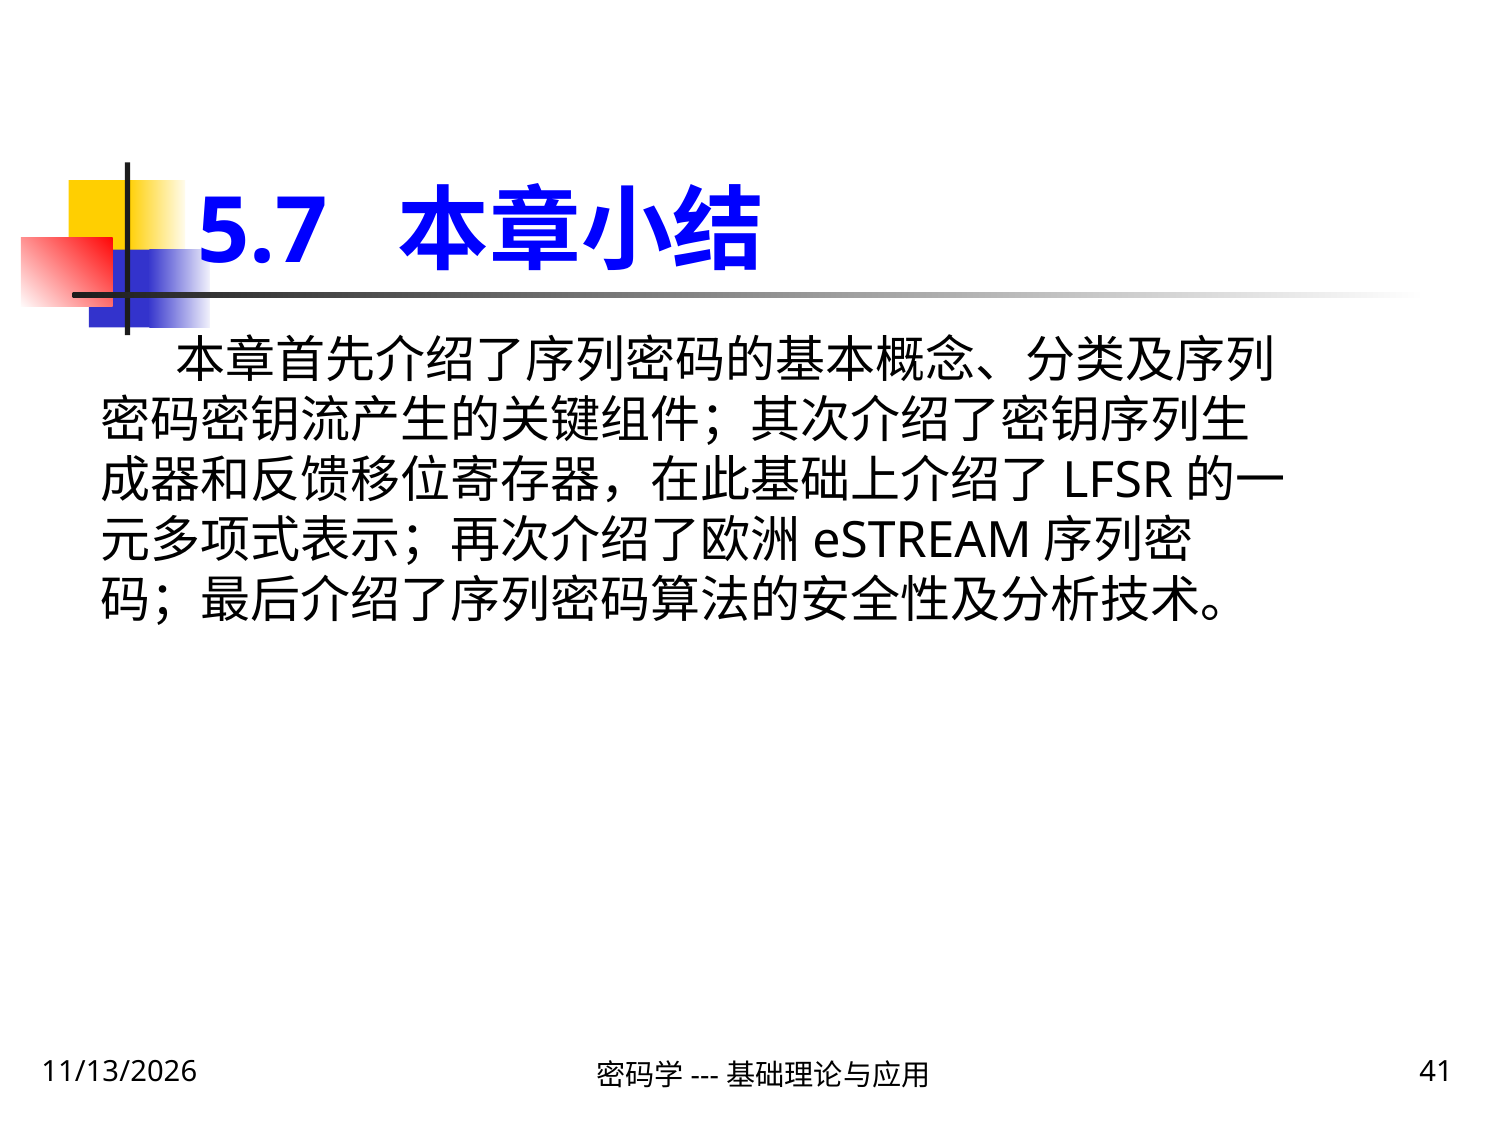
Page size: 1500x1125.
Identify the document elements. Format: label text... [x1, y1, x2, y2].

footer 密码学---基础理论与应用 [525, 1023, 1002, 1100]
text_box 5.7 本章小结 [182, 163, 950, 289]
slide_number 2020\1\29 Wednesday [26, 1023, 441, 1100]
text_box 本章首先介绍了序列密码的基本概念、分类及序列密码密钥流产生的关键组件；其次介绍了密钥序列生成器和反馈移位寄存器，在此基础上介绍了LFSR的一元多项式表示；再次介绍了欧洲eSTREAM序列密码；最后介绍了序列密码算法的安全性及分析技术。 [85, 320, 1304, 635]
slide_number 41 [1154, 1023, 1468, 1100]
